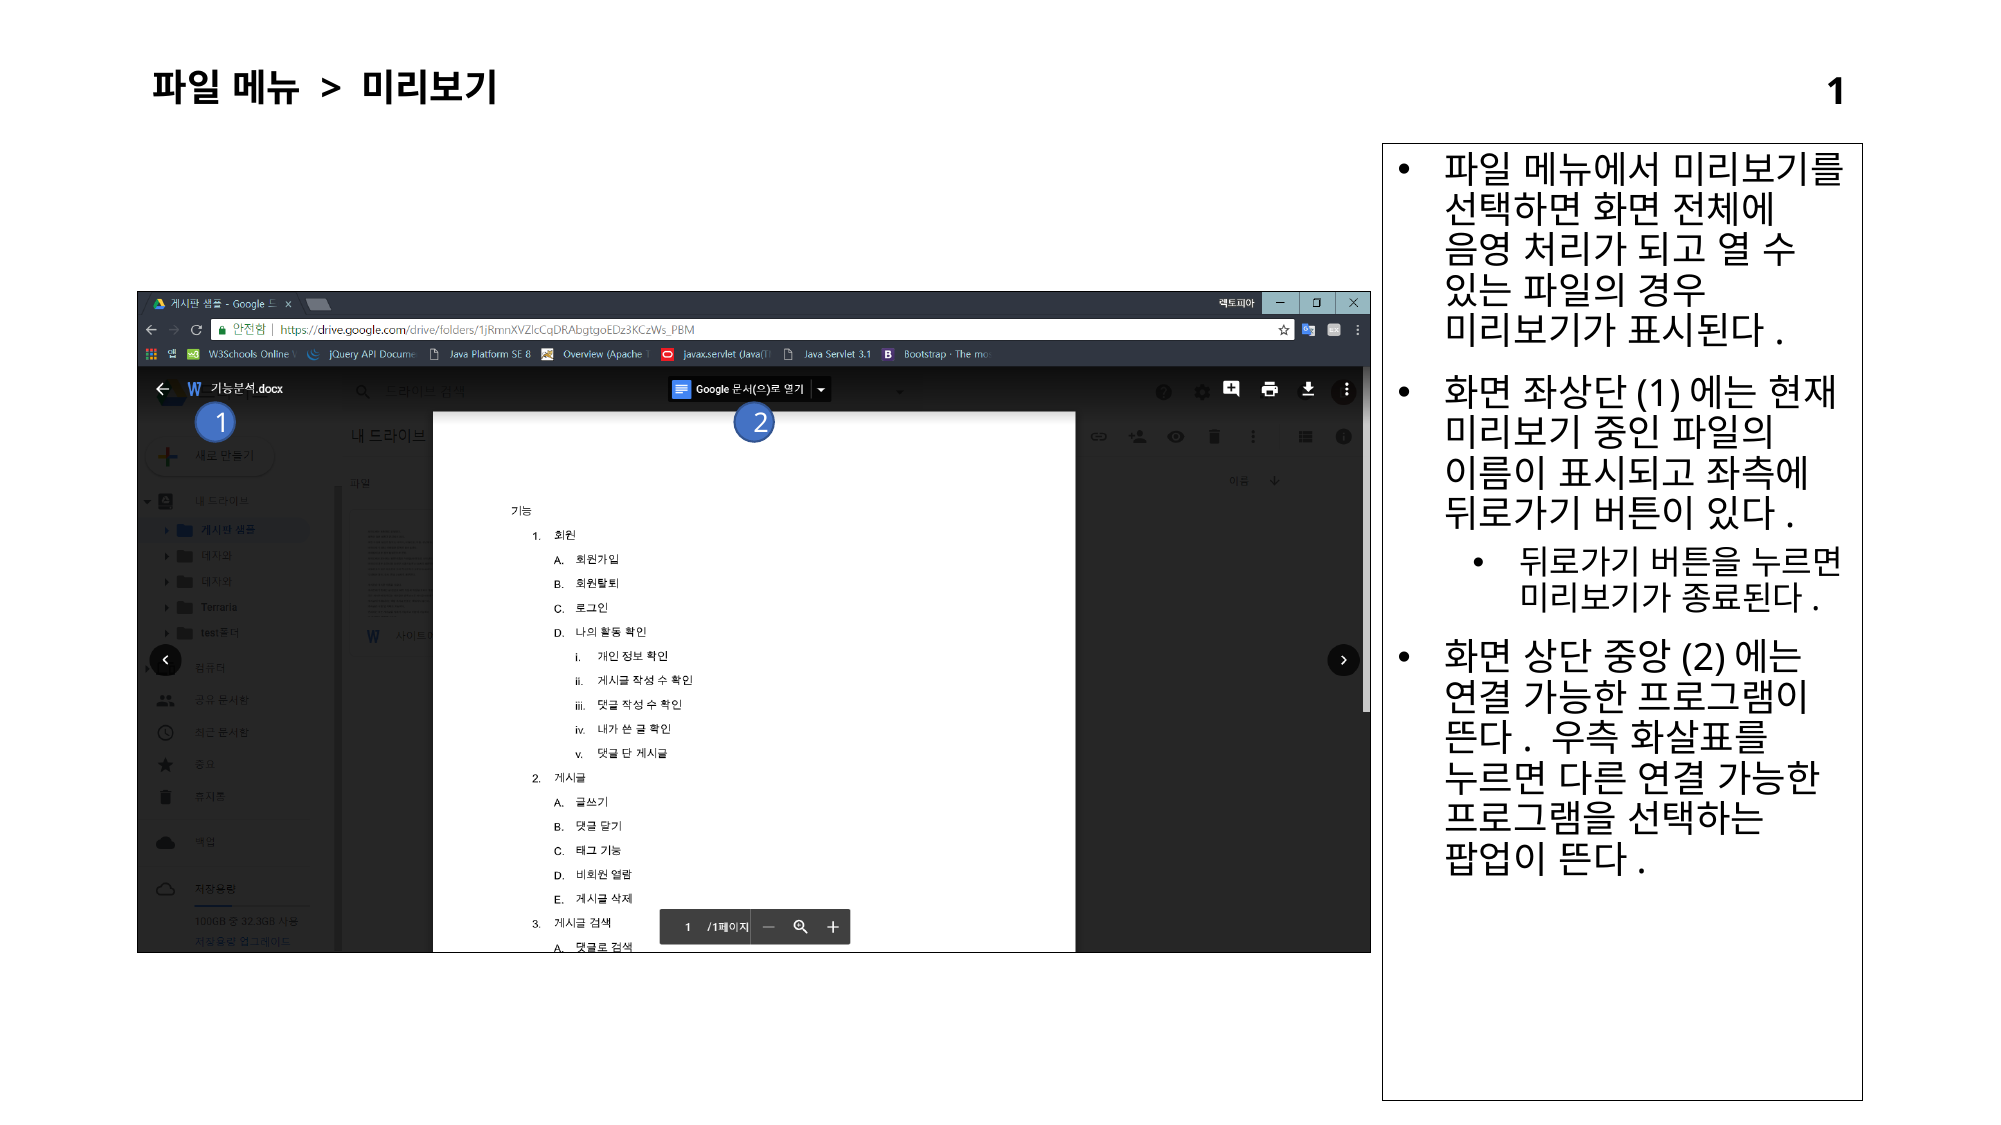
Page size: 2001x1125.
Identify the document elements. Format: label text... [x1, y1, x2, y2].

title 파일 메뉴 > 미리보기 [137, 59, 999, 120]
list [137, 291, 1371, 953]
list 파일 메뉴에서 미리보기를 선택하면 화면 전체에 음영 처리가 되고 열 수 있는 파일의 경우 미리보기가 표시된다. 화면 좌상단(1)에는 현재 미리보기 중인 파일의 이름이 표시되고 좌측에 뒤로가기 버튼이 있다. 뒤로가기 버튼을 누르면 미리보기가 종료된다. 화면 상단 중앙(2)에는 연결 가능한 프로그램이 뜬다. 우측 화살표를 누르면 다른 연결 가능한 프로그램을 선택하는 팝업이 뜬다. [1382, 143, 1863, 1101]
list 1 [999, 59, 1863, 120]
